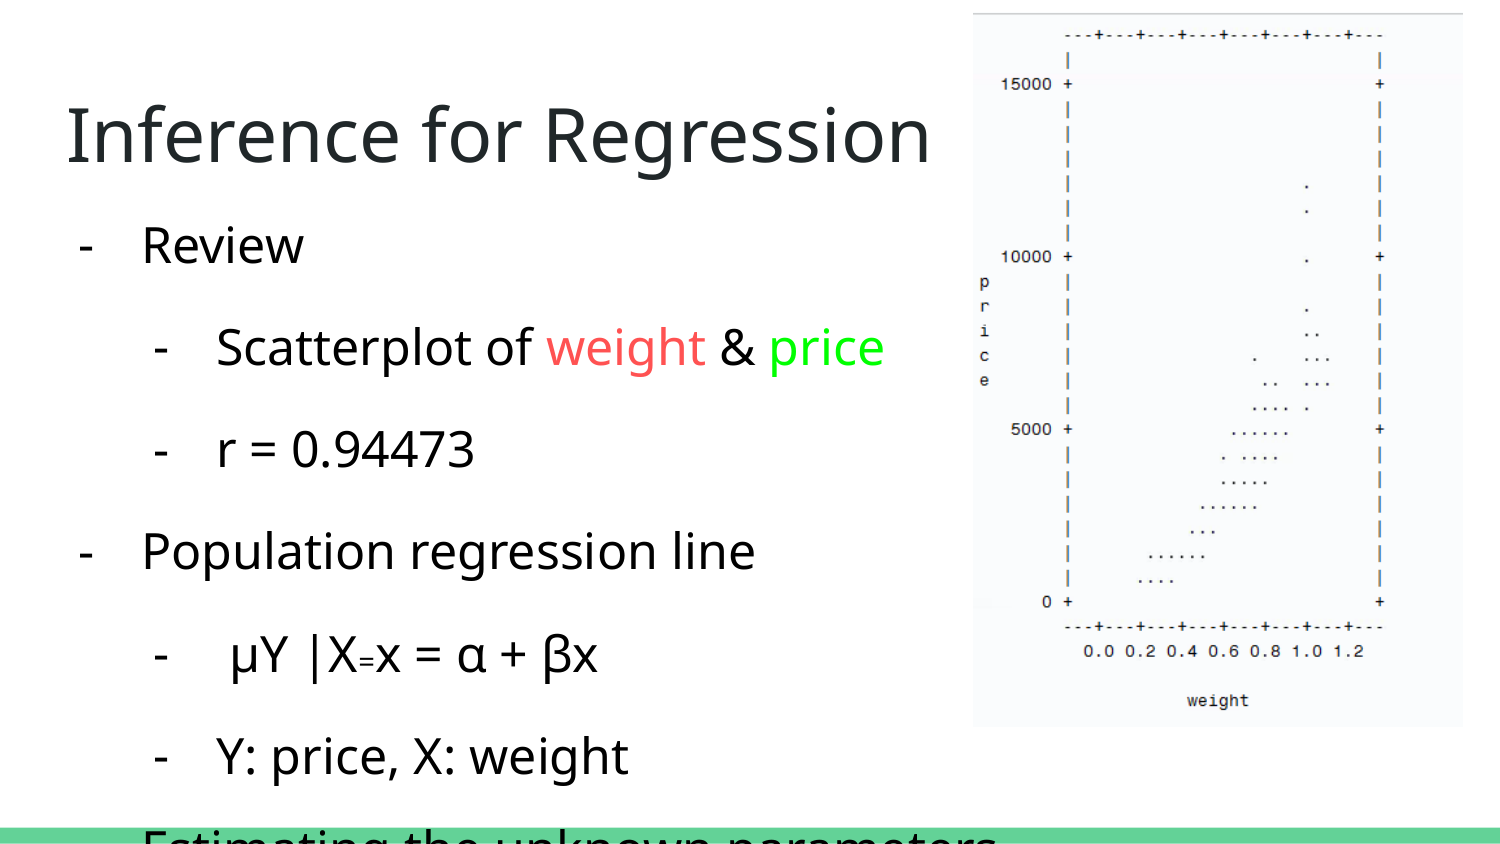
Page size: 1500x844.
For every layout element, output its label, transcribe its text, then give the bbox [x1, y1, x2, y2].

title Inference for Regression [51, 72, 967, 167]
picture [972, 12, 1463, 728]
list Review Scatterplot of weight & price r = 0.94473 Population regression line µY |X=x = α + βx Y: price, X: weight Estimating the unknown parameters α, β, and σ σ is the same standard deviation of y for all values of x [51, 189, 1449, 819]
